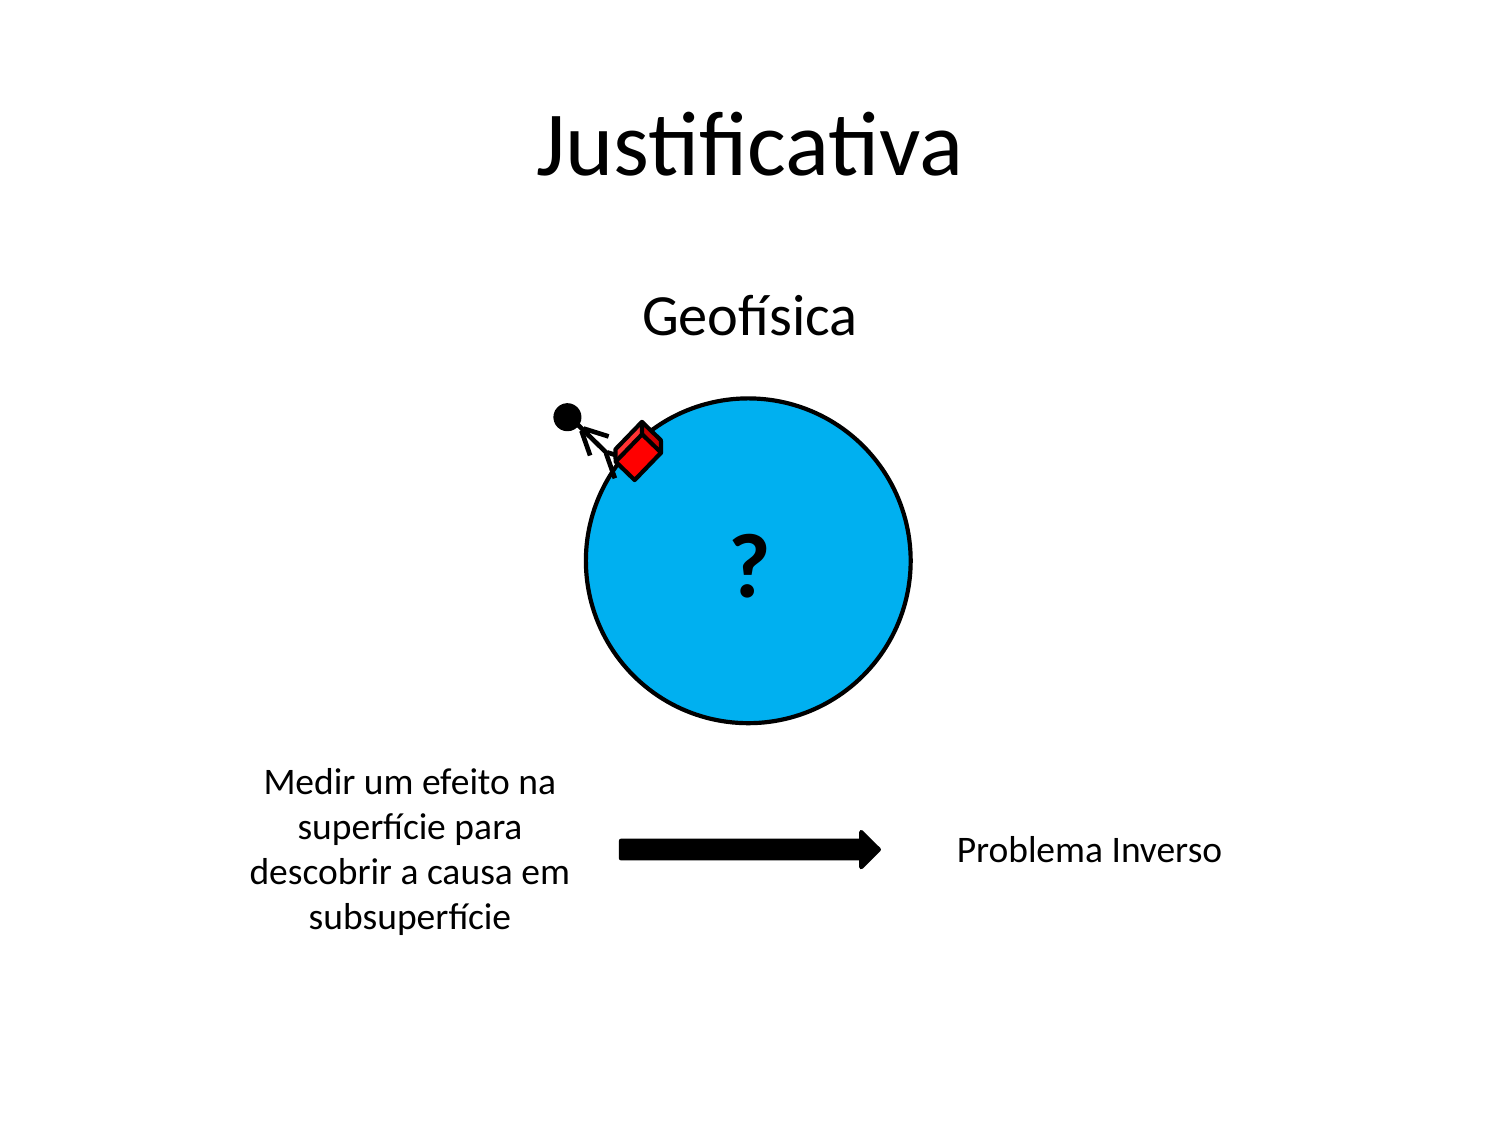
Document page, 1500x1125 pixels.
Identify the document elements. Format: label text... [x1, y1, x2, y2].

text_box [578, 394, 606, 483]
title Justificativa [75, 45, 1425, 233]
text_box ? [656, 497, 844, 623]
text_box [222, 749, 1278, 948]
text_box [613, 419, 664, 483]
text_box Geofísica [527, 269, 973, 355]
text_box [583, 396, 913, 726]
